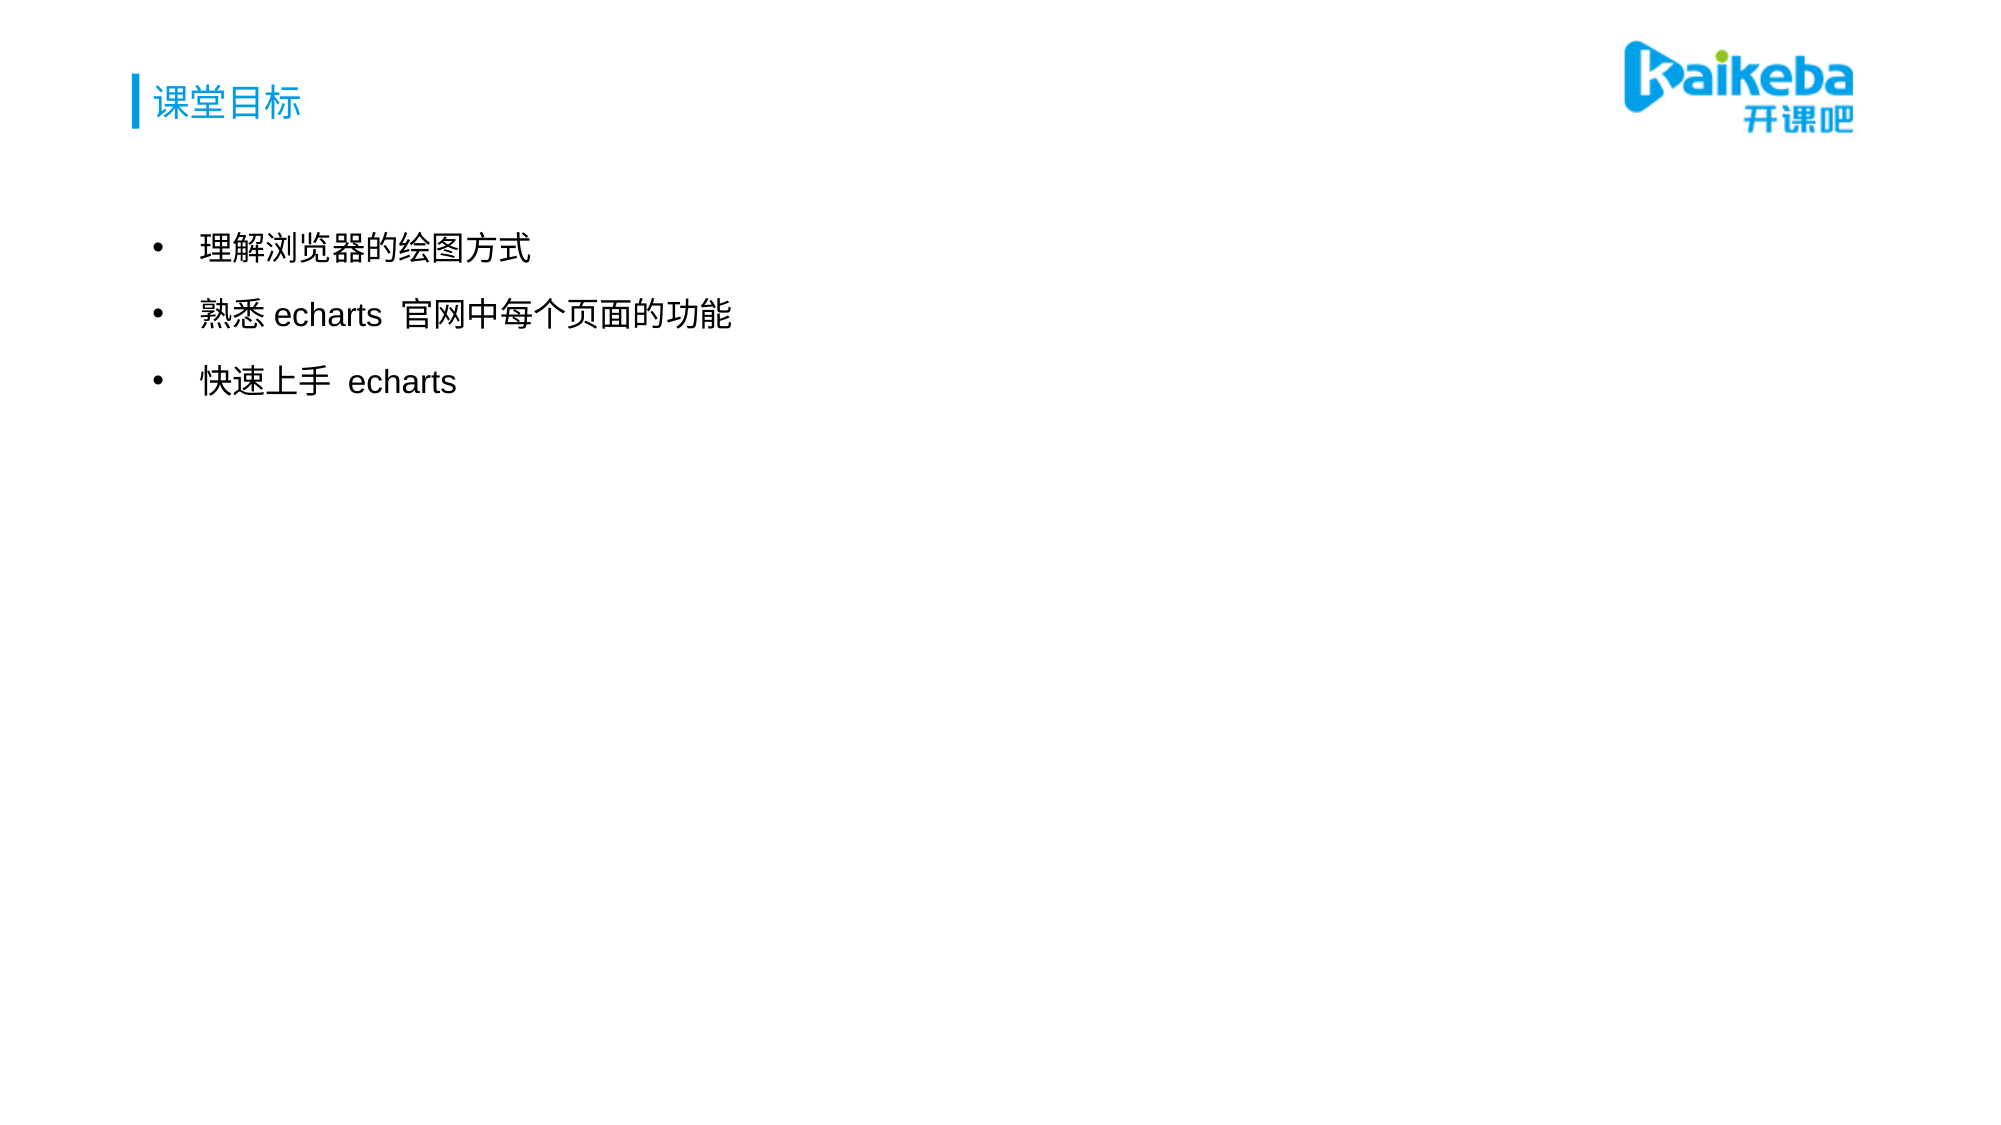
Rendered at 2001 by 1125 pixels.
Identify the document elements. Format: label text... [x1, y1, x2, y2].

list 理解浏览器的绘图方式 熟悉echarts 官网中每个页面的功能 快速上手 echarts [137, 199, 1863, 1014]
title 课堂目标 [137, 59, 1863, 148]
picture [1640, 50, 1650, 59]
picture [1612, 31, 1866, 143]
